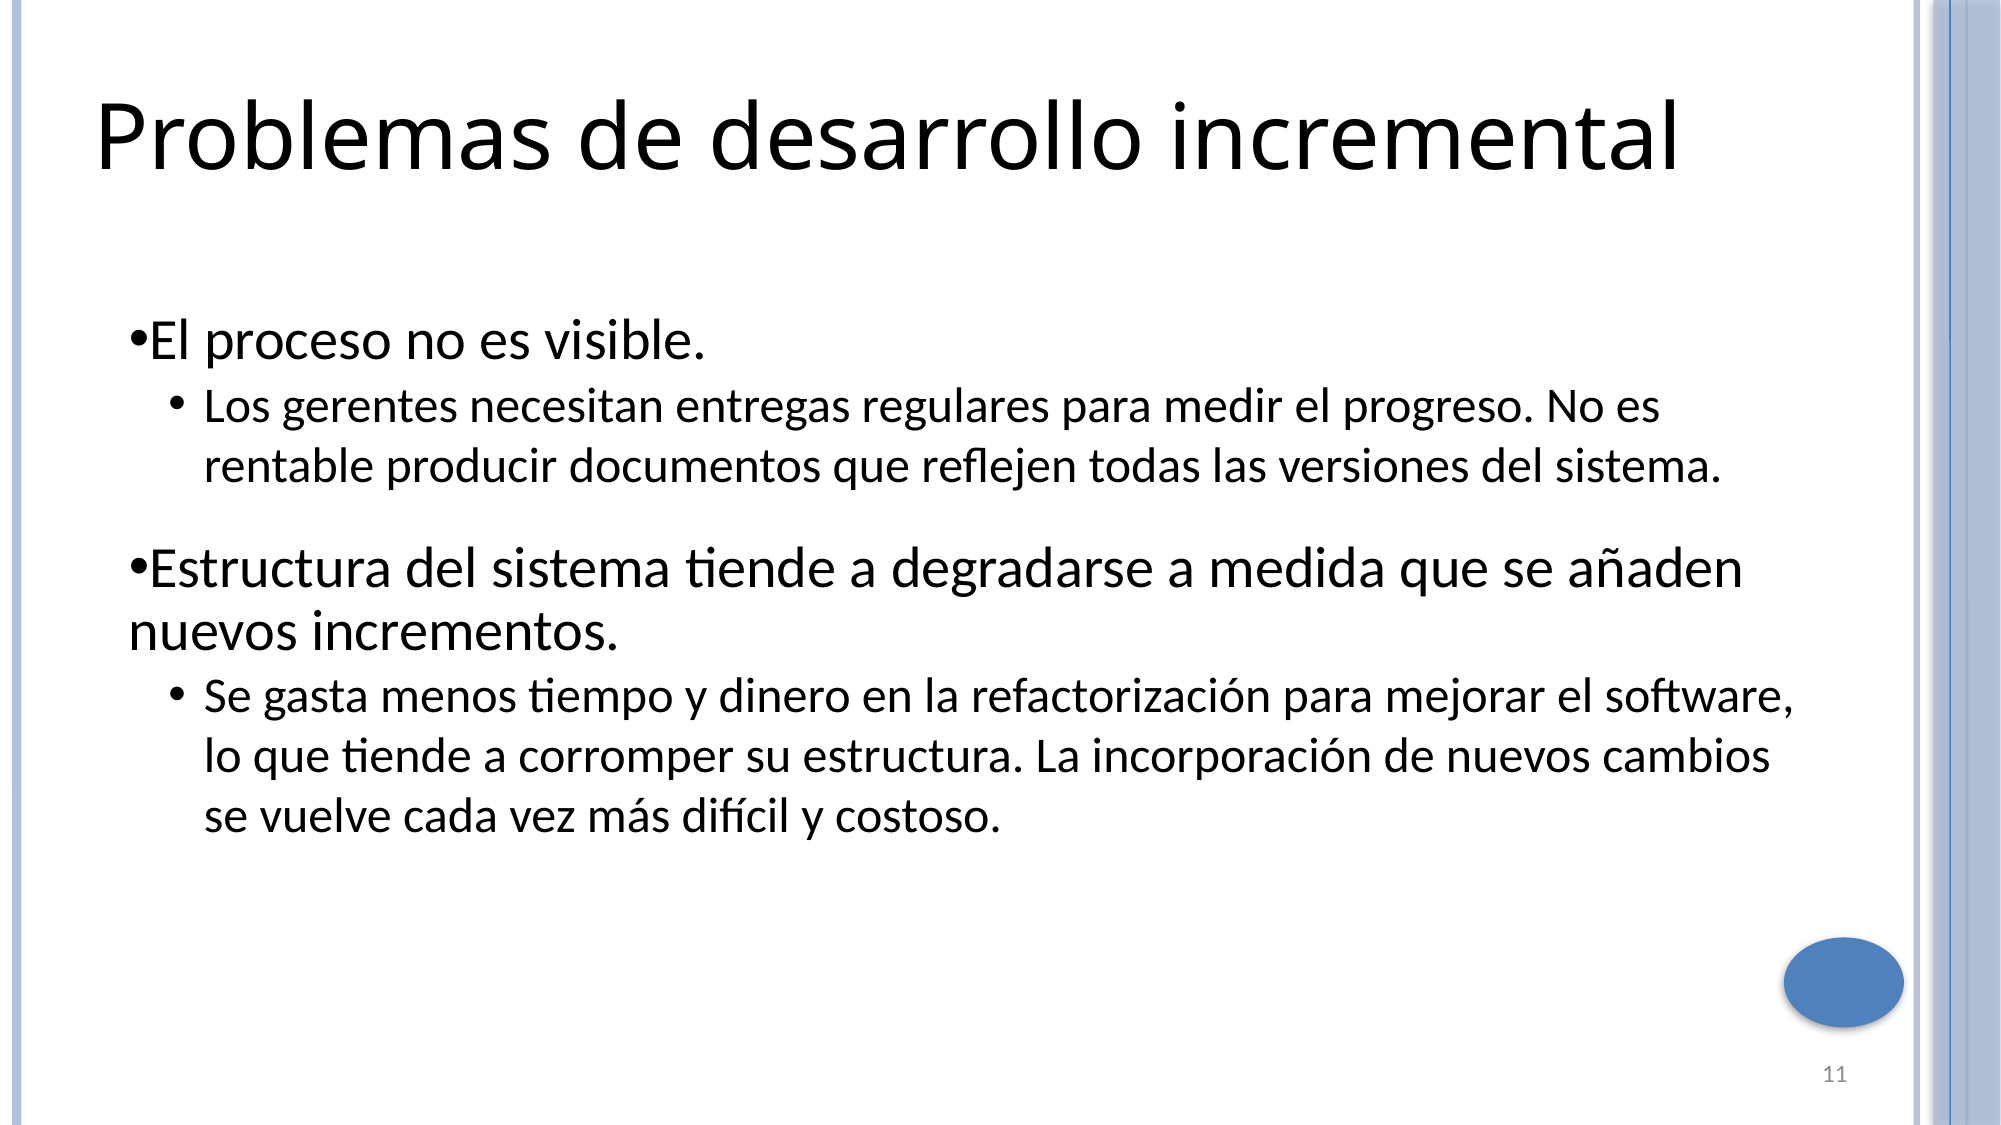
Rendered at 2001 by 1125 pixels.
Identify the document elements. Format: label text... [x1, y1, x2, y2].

text_box 11 [1412, 1042, 1863, 1103]
text_box El proceso no es visible. Los gerentes necesitan entregas regulares para medir el progreso. No es rentable producir documentos que reflejen todas las versiones del sistema. Estructura del sistema tiende a degradarse a medida que se añaden nuevos incrementos. Se gasta menos tiempo y dinero en la refactorización para mejorar el software, lo que tiende a corromper su estructura. La incorporación de nuevos cambios se vuelve cada vez más difícil y costoso. [114, 231, 1839, 946]
text_box Problemas de desarrollo incremental [78, 30, 1804, 249]
